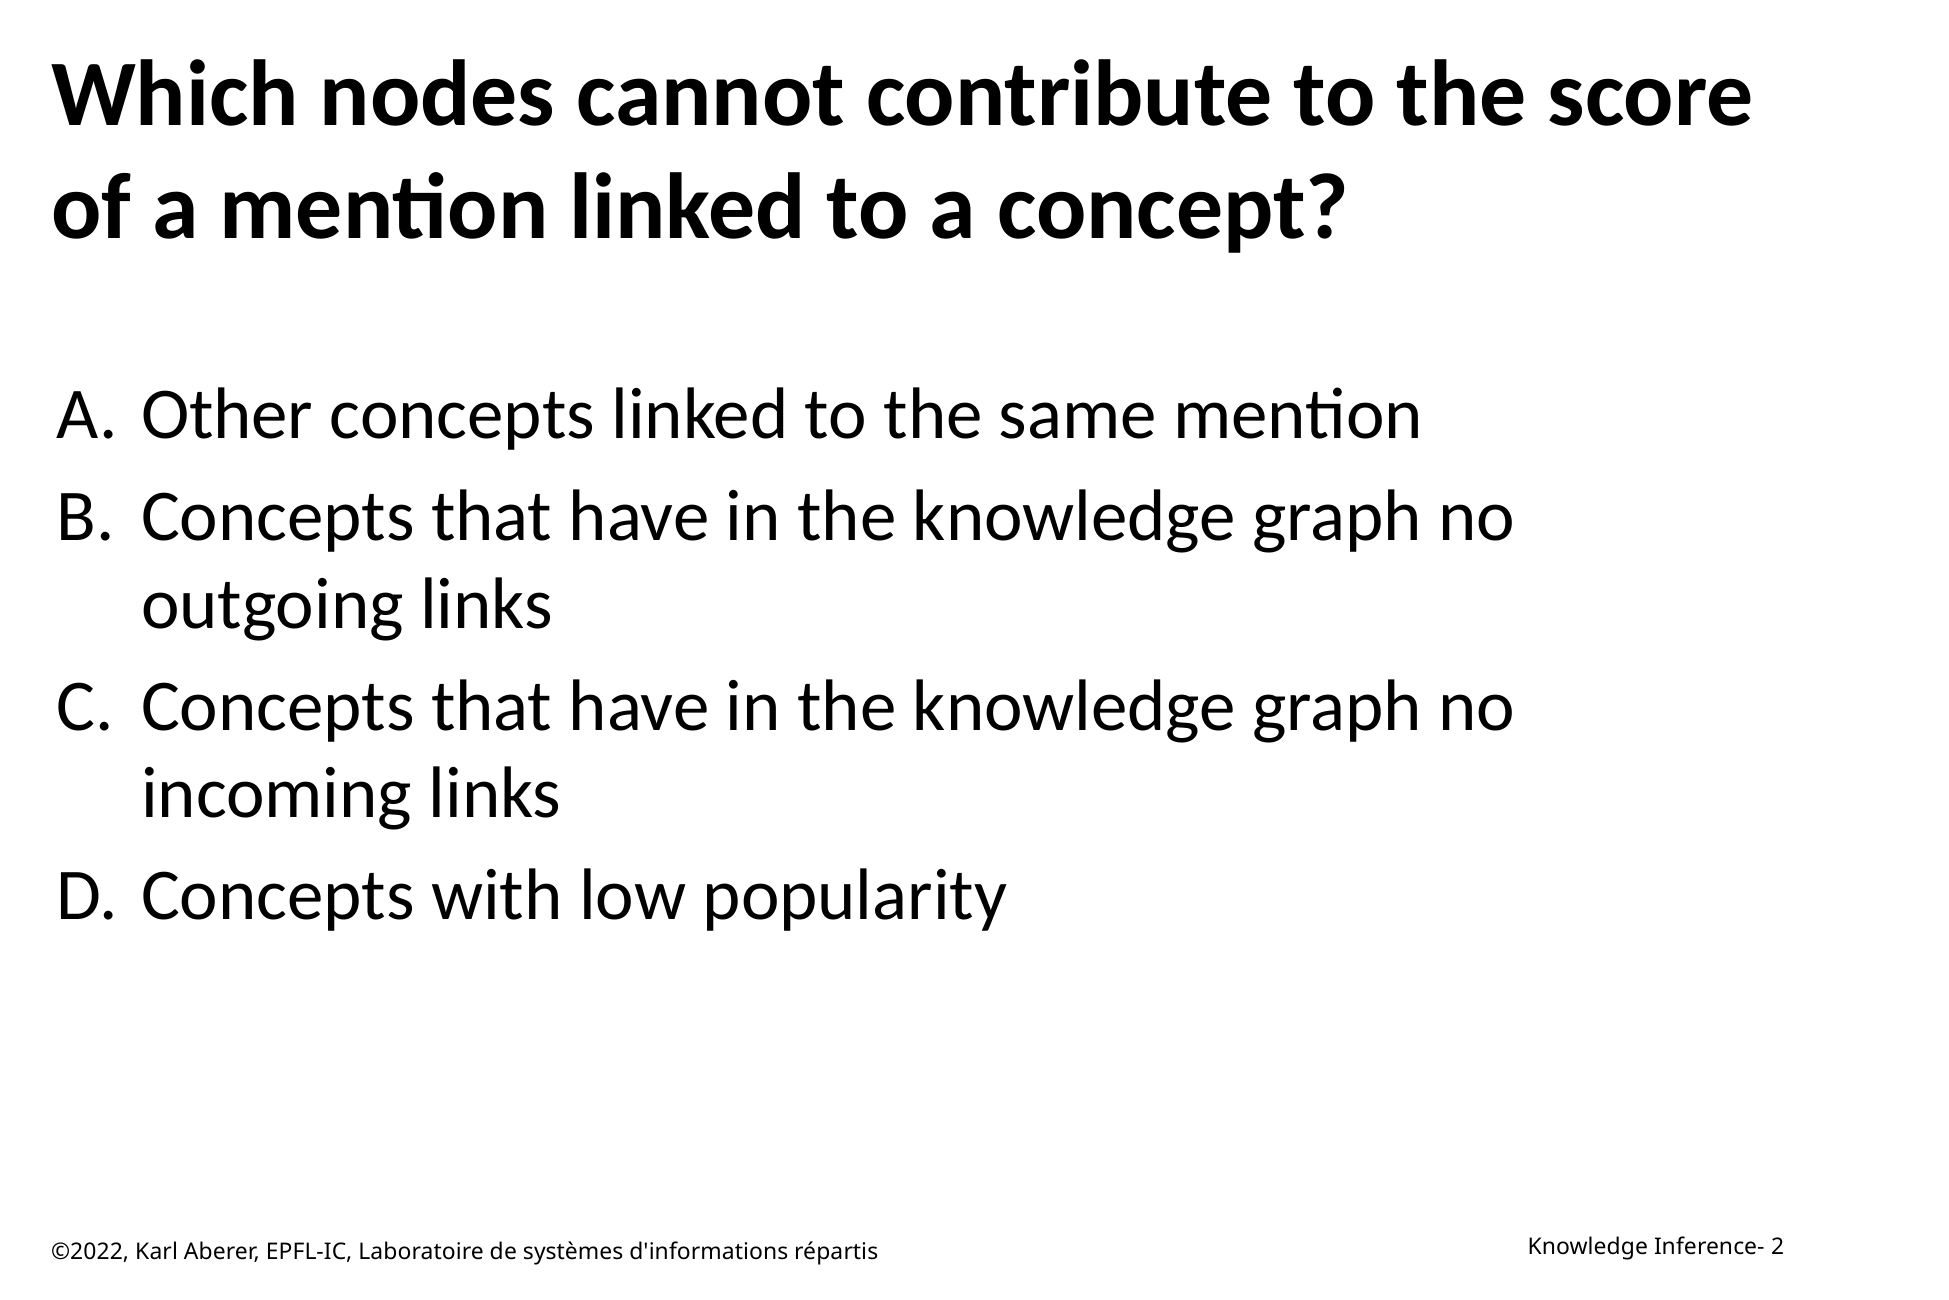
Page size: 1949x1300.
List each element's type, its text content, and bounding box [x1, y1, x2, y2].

list Other concepts linked to the same mention Concepts that have in the knowledge graph no outgoing links Concepts that have in the knowledge graph no incoming links Concepts with low popularity [37, 253, 1809, 1208]
title Which nodes cannot contribute to the score of a mention linked to a concept? [32, 57, 1803, 232]
footer ©2022, Karl Aberer, EPFL-IC, Laboratoire de systèmes d'informations répartis [32, 1227, 1284, 1271]
